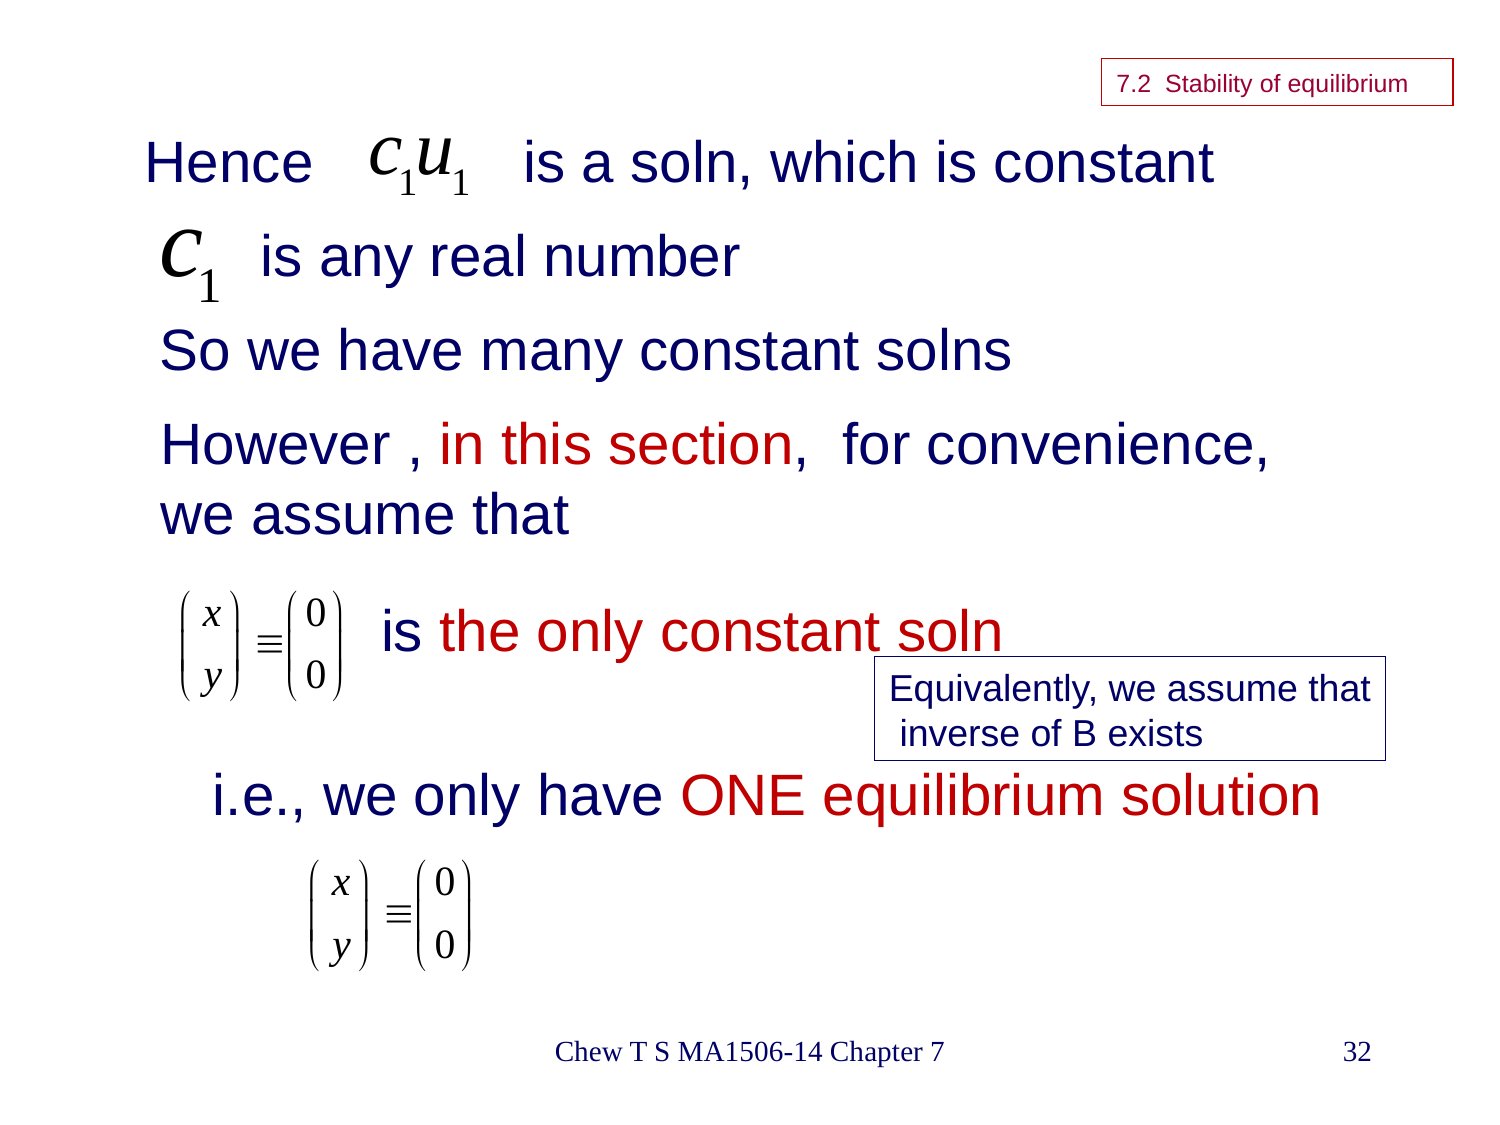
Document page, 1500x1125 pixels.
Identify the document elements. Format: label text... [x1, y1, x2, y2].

text_box Hence [130, 117, 345, 202]
text_box However , in this section, for convenience, we assume that [145, 398, 1287, 554]
text_box is the only constant soln [366, 585, 1037, 671]
text_box So we have many constant solns [144, 304, 1029, 390]
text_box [363, 105, 476, 207]
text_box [304, 855, 480, 977]
text_box Equivalently, we assume that inverse of B exists [874, 656, 1386, 761]
text_box is a soln, which is constant [508, 117, 1231, 202]
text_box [175, 585, 351, 707]
footer Chew T S MA1506-14 Chapter 7 [512, 1024, 988, 1101]
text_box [152, 187, 227, 317]
slide_number 32 [1074, 1024, 1388, 1101]
text_box 7.2 Stability of equilibrium [1101, 58, 1454, 106]
text_box i.e., we only have ONE equilibrium solution [198, 750, 1338, 835]
text_box is any real number [246, 210, 856, 296]
